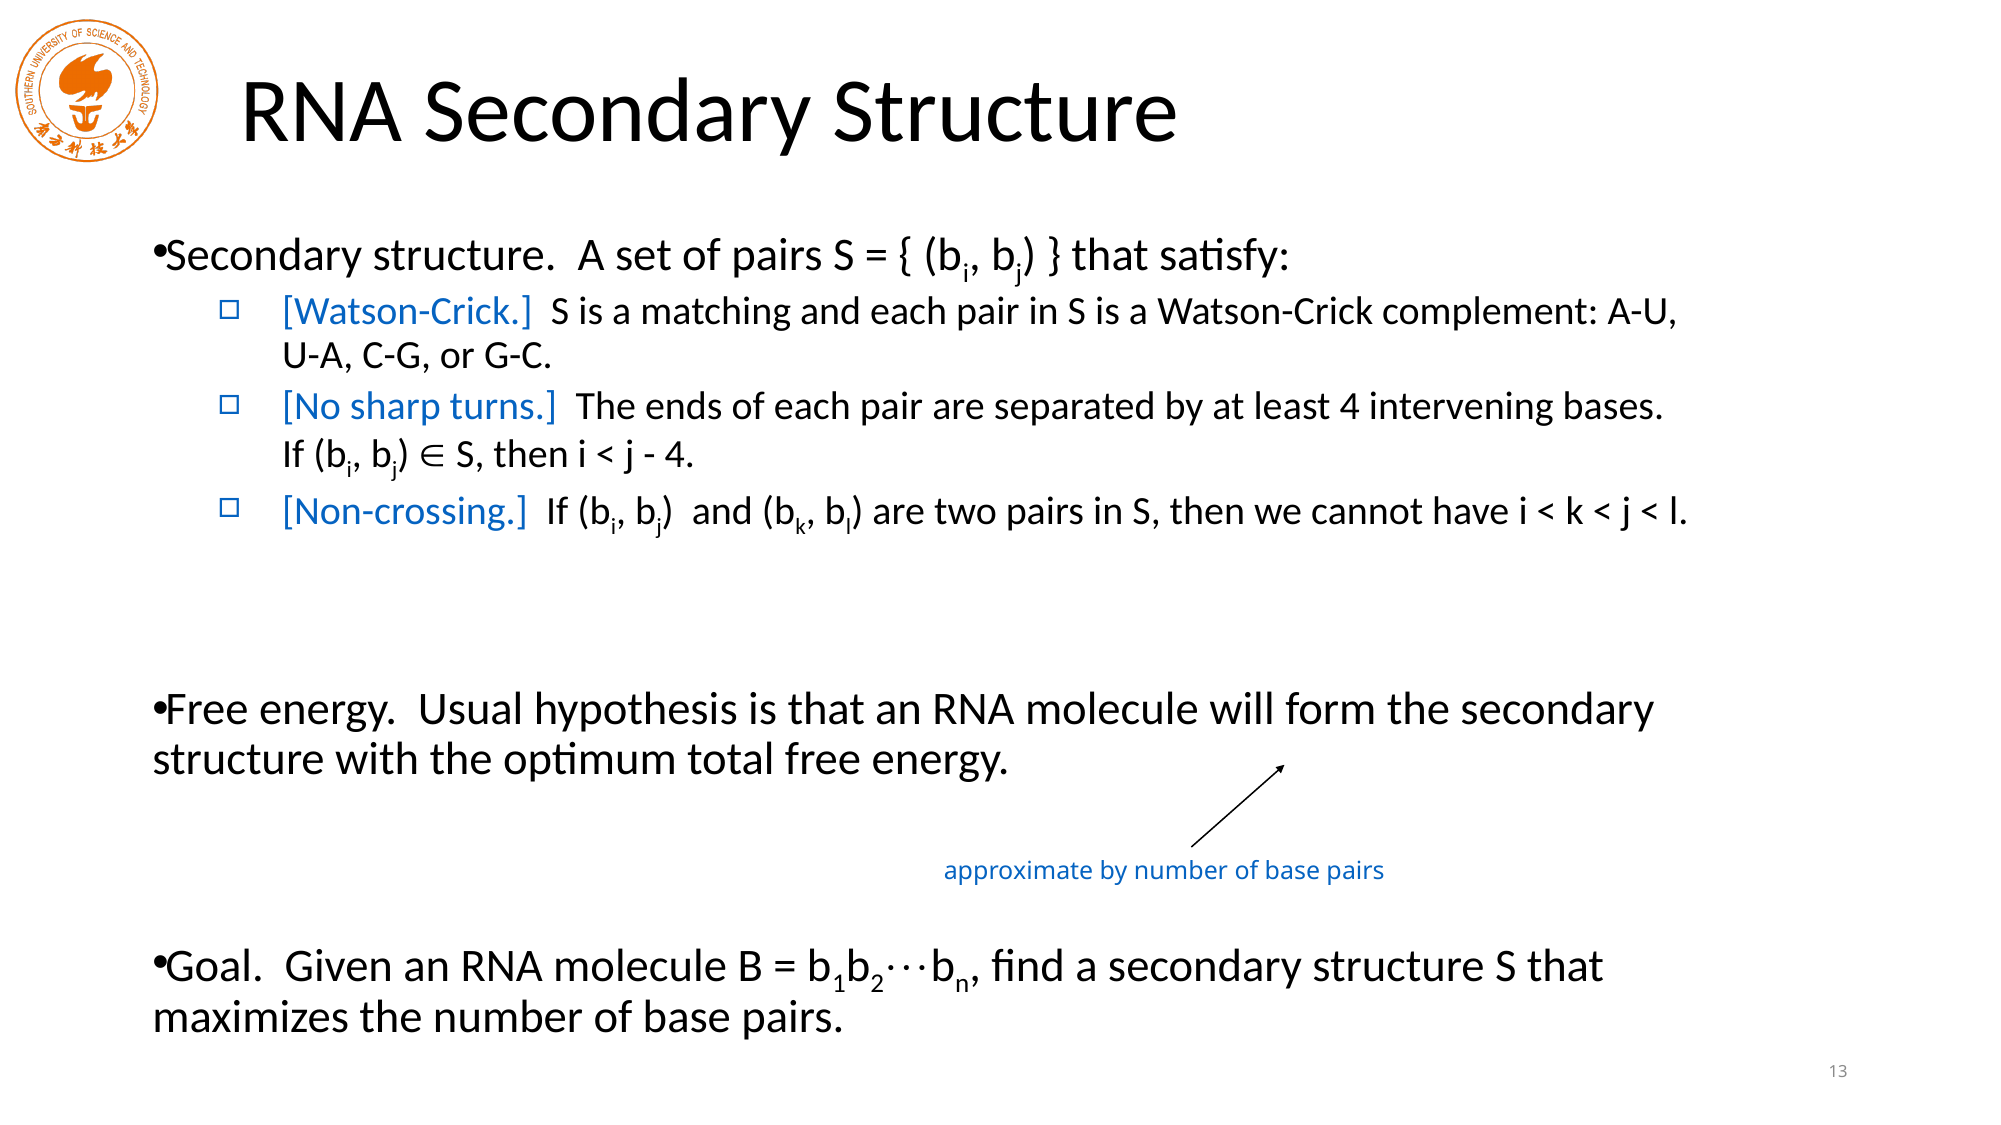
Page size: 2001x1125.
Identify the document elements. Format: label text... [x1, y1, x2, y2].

text_box [1191, 764, 1285, 847]
list Secondary structure. A set of pairs S = { (bi, bj) } that satisfy: [Watson-Crick.] S is a matching and each pair in S is a Watson-Crick complement: A-U, U-A, C-G, or G-C. [No sharp turns.] The ends of each pair are separated by at least 4 intervening bases. If (bi, bj)  S, then i < j - 4. [Non-crossing.] If (bi, bj) and (bk, bl) are two pairs in S, then we cannot have i < k < j < l. Free energy. Usual hypothesis is that an RNA molecule will form the secondary structure with the optimum total free energy. Goal. Given an RNA molecule B = b1b2bn, find a secondary structure S that maximizes the number of base pairs. [137, 217, 1720, 1082]
picture [10, 0, 170, 166]
title RNA Secondary Structure [225, 43, 1951, 181]
text_box approximate by number of base pairs [928, 847, 1419, 893]
slide_number 13 [1412, 1042, 1863, 1103]
